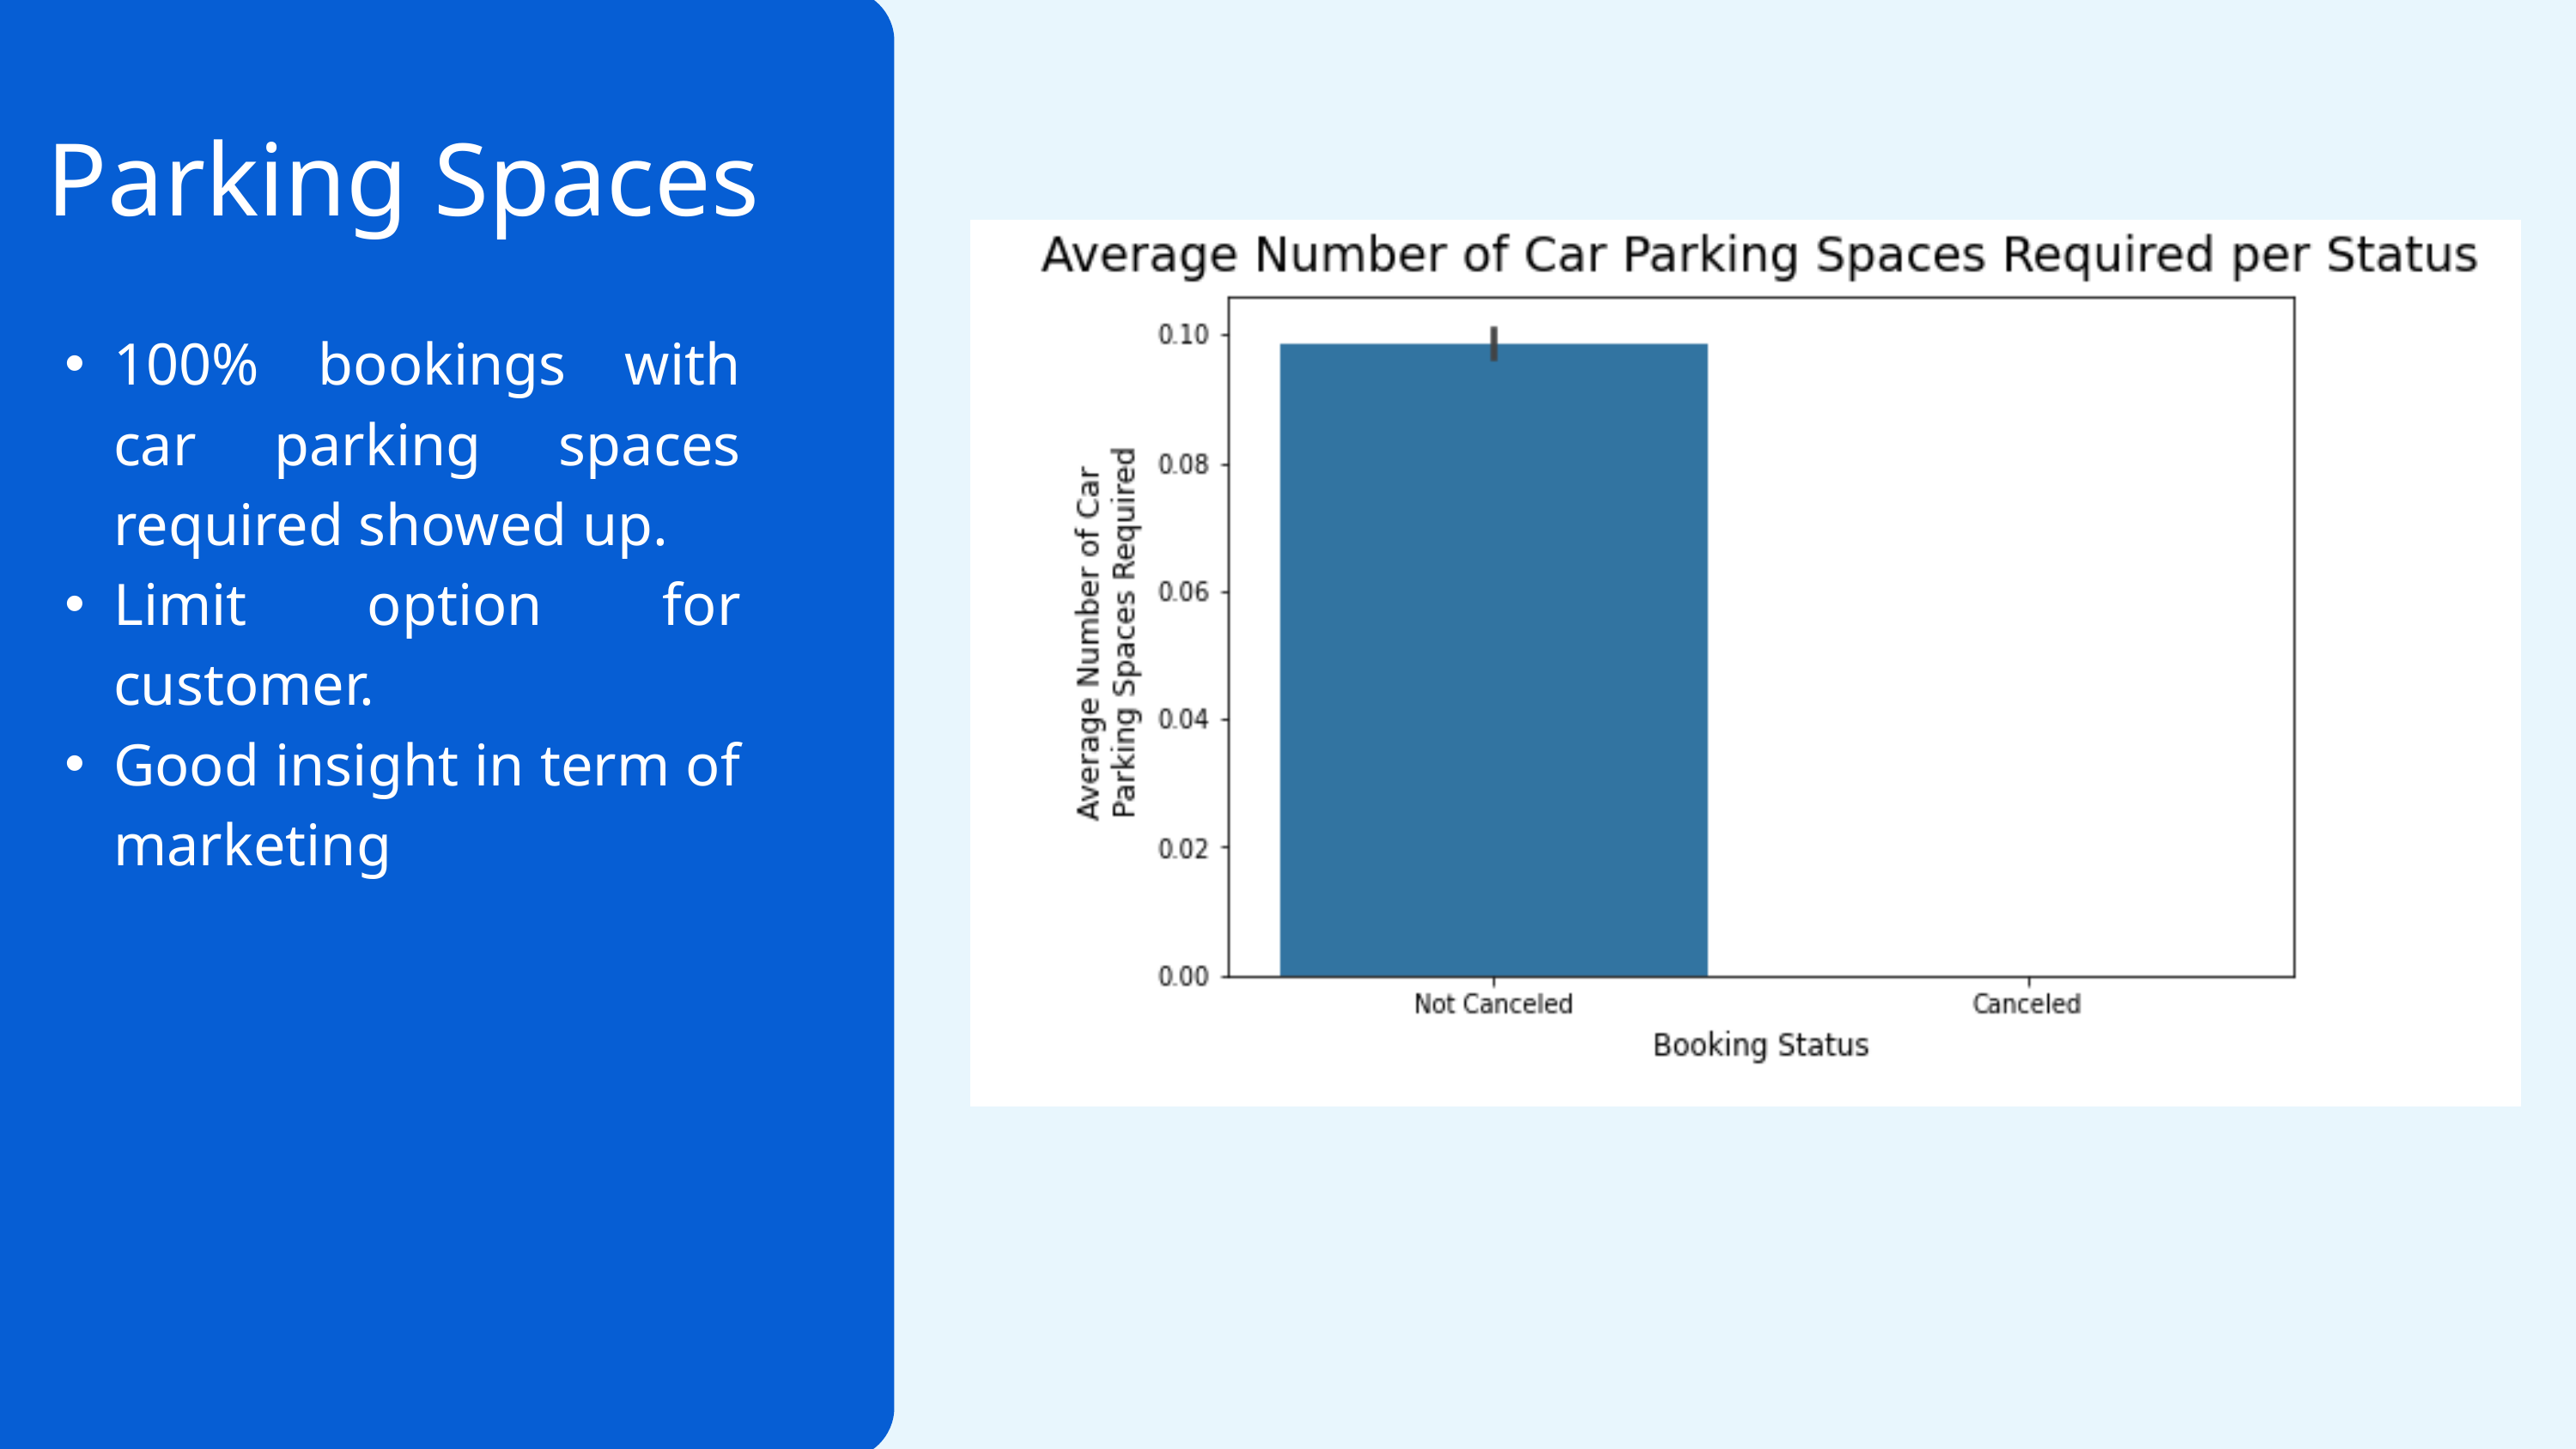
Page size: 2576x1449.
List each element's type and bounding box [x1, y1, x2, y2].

text_box [0, 0, 895, 1449]
picture [969, 219, 2521, 1107]
